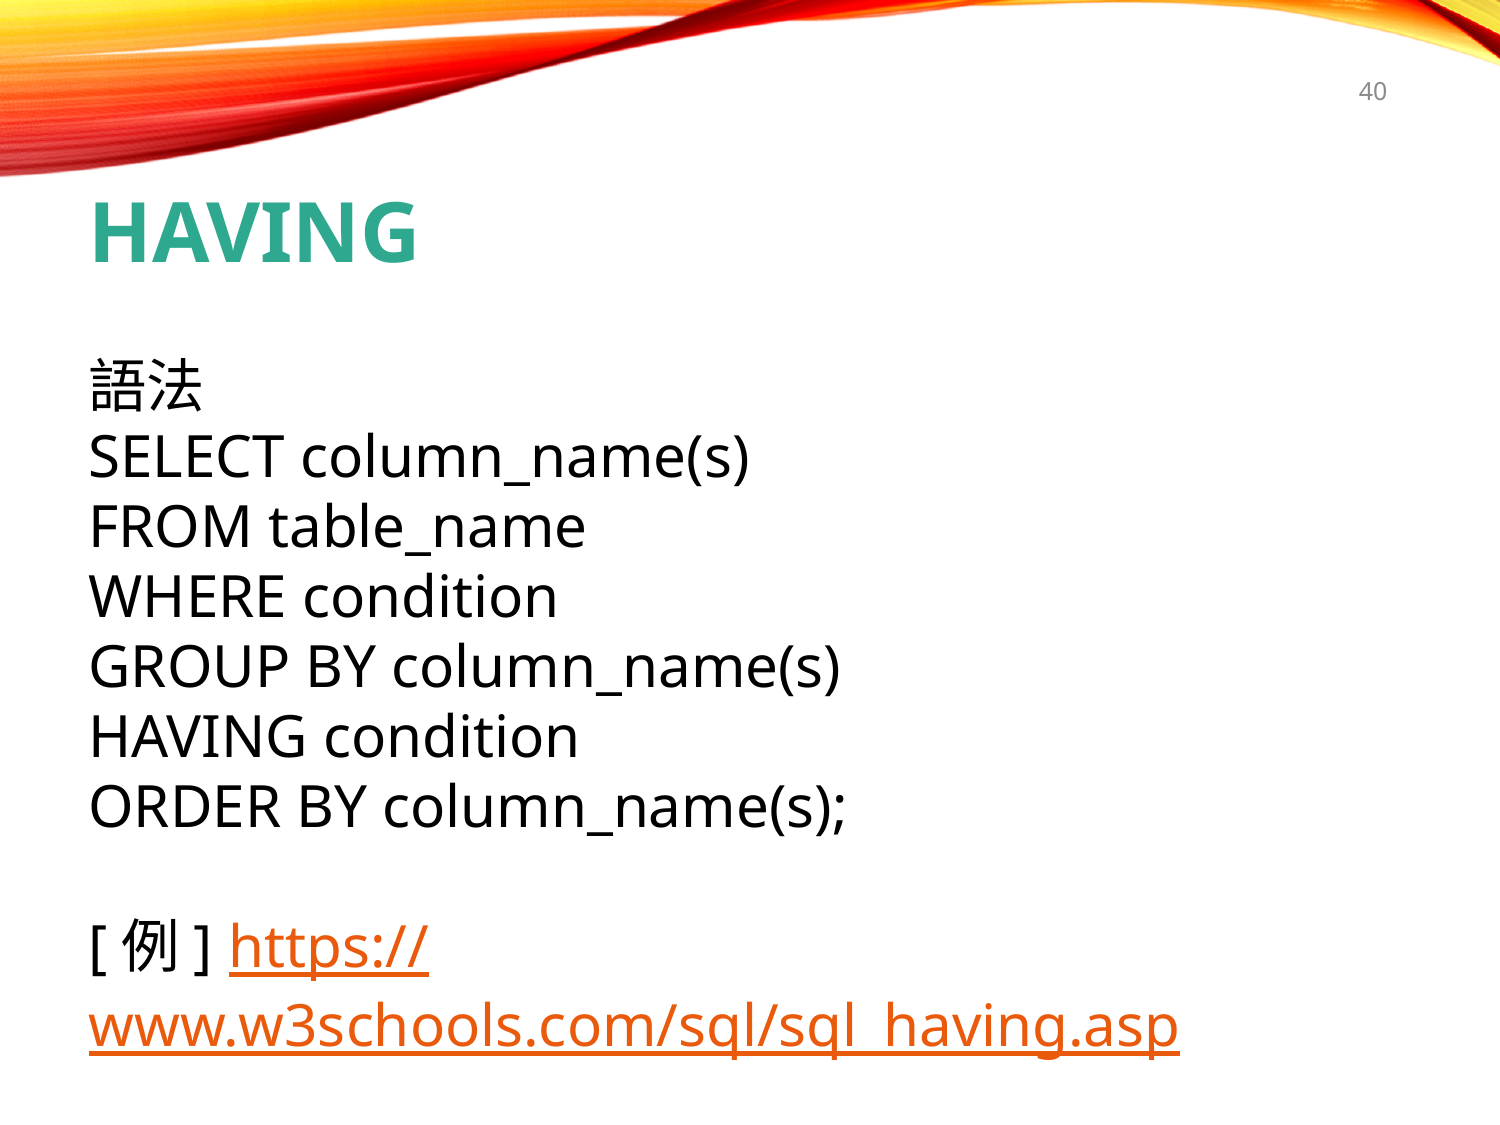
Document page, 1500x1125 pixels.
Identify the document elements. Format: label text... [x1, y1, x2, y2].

slide_number 40 [1078, 62, 1403, 123]
picture [0, 0, 1500, 172]
text_box HAVING 語法 SELECT column_name(s) FROM table_name WHERE condition GROUP BY column_name(s) HAVING condition ORDER BY column_name(s); [例] https://www.w3schools.com/sql/sql_having.asp [0, 172, 1500, 1076]
